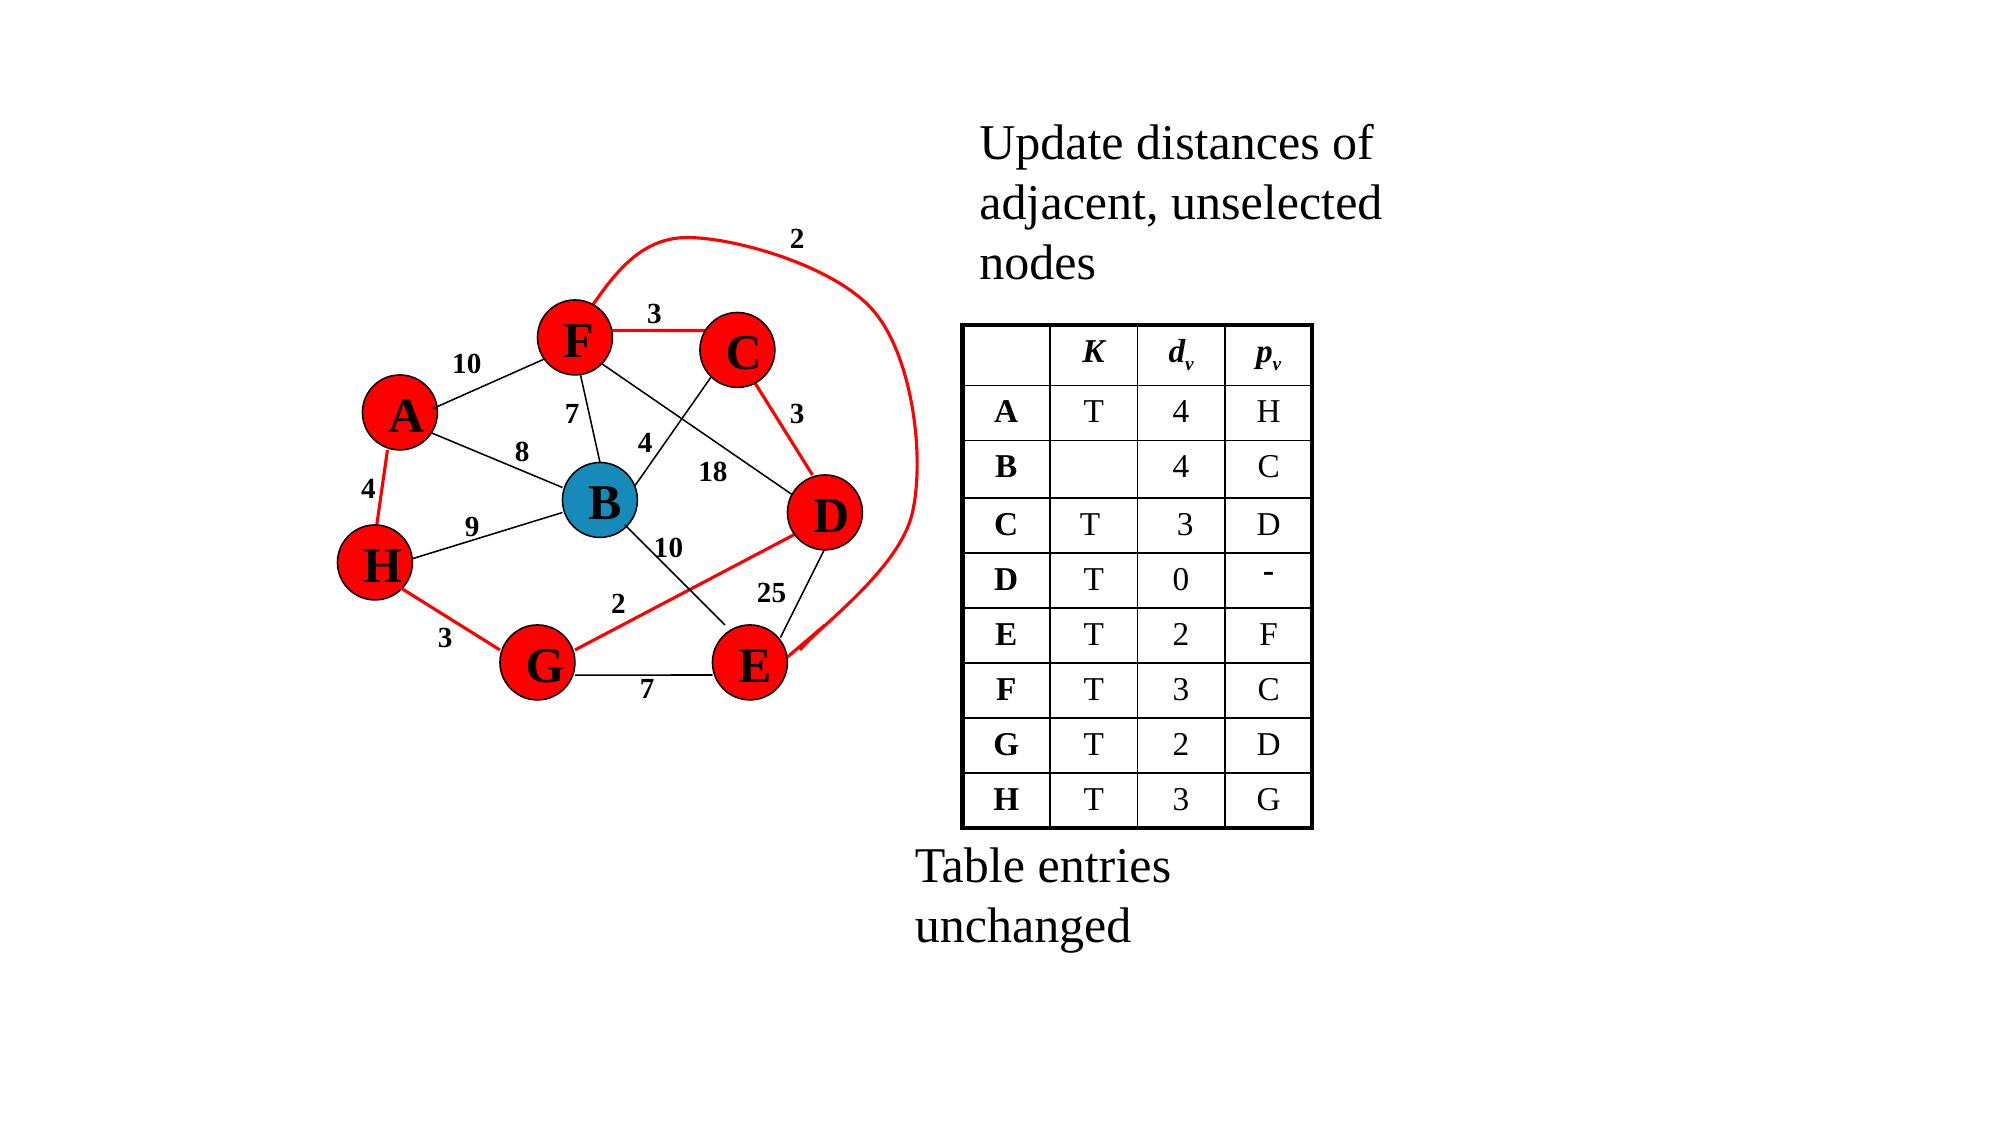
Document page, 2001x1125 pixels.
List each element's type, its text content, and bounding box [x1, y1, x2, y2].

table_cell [965, 774, 1049, 824]
text_box Update distances of adjacent, unselected nodes [964, 101, 1440, 297]
text_box A [362, 374, 438, 450]
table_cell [965, 664, 1049, 717]
text_box F [537, 299, 613, 375]
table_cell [965, 554, 1049, 607]
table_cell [1051, 774, 1137, 824]
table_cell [1226, 609, 1310, 662]
table_header pv [1226, 327, 1310, 385]
text_box [337, 403, 425, 488]
text_box G [499, 624, 575, 700]
text_box D [787, 474, 863, 550]
table_cell T [1051, 386, 1137, 440]
text_box H [337, 524, 413, 600]
table_cell B [965, 441, 1049, 497]
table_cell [965, 609, 1049, 662]
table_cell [1226, 499, 1310, 552]
text_box 7 [549, 387, 600, 438]
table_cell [1226, 719, 1310, 772]
text_box C [699, 312, 775, 388]
text_box 4 [346, 471, 397, 513]
text_box 3 [423, 610, 474, 661]
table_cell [1226, 774, 1310, 824]
text_box 3 [774, 387, 825, 438]
table_cell A [965, 386, 1049, 440]
table_cell C [1226, 441, 1310, 497]
text_box B [562, 462, 638, 538]
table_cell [1051, 664, 1137, 717]
text_box 2 [596, 576, 647, 627]
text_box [899, 824, 1363, 960]
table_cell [965, 719, 1049, 772]
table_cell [1051, 719, 1137, 772]
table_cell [1226, 554, 1310, 607]
table_cell [1051, 441, 1137, 497]
text_box 4 [623, 416, 674, 466]
text_box E [712, 624, 788, 700]
text_box 3 [632, 287, 683, 338]
table_cell 4 [1138, 386, 1224, 440]
text_box 8 [500, 424, 550, 475]
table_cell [1226, 664, 1310, 717]
table_header [965, 327, 1049, 385]
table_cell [1138, 774, 1224, 824]
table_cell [1138, 609, 1224, 662]
table_cell C [965, 499, 1049, 552]
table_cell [1051, 609, 1137, 662]
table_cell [1138, 554, 1224, 607]
text_box [593, 237, 918, 651]
table_cell H [1226, 386, 1310, 440]
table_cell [1138, 664, 1224, 717]
table_header dv [1138, 327, 1224, 385]
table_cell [1138, 719, 1224, 772]
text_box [787, 624, 826, 657]
table_cell 4 [1138, 441, 1224, 497]
text_box 10 [437, 337, 517, 388]
text_box 10 [638, 521, 718, 571]
text_box 7 [624, 662, 675, 713]
text_box 18 [683, 444, 761, 495]
text_box 9 [450, 499, 500, 550]
table_header K [1051, 327, 1137, 385]
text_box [774, 212, 825, 263]
text_box 25 [742, 565, 821, 616]
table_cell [1051, 554, 1137, 607]
table_cell T [1051, 499, 1137, 552]
table_cell 3 [1138, 499, 1224, 552]
